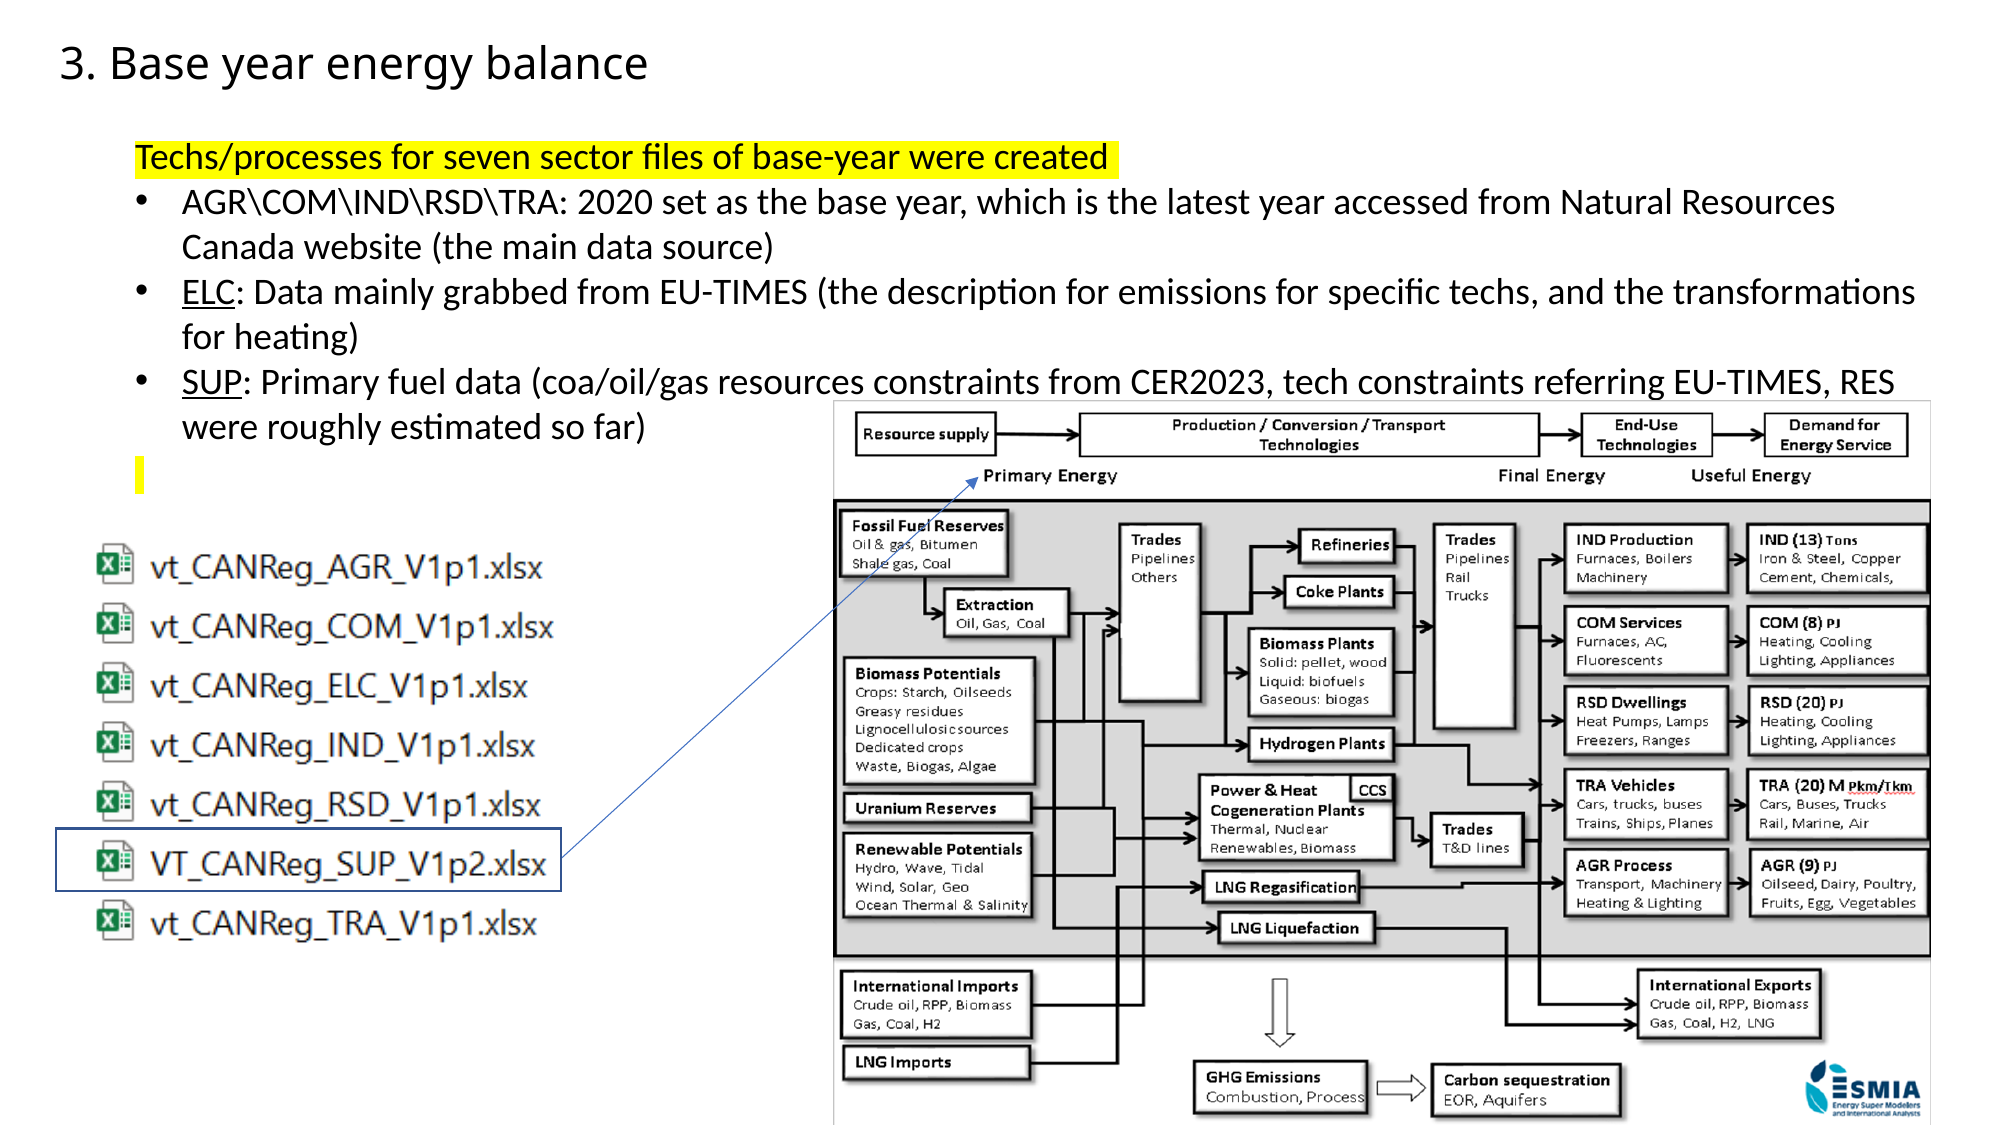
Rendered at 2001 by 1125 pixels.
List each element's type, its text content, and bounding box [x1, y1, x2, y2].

text_box Techs/processes for seven sector files of base-year were created AGR\COM\IND\RSD\TRA: 2020 set as the base year, which is the latest year accessed from Natural Resources Canada website (the main data source) ELC: Data mainly grabbed from EU-TIMES (the description for emissions for specific techs, and the transformations for heating) SUP: Primary fuel data (coa/oil/gas resources constraints from CER2023, tech constraints referring EU-TIMES, RES were roughly estimated so far) [120, 124, 1943, 500]
title 3. Base year energy balance [44, 32, 1770, 151]
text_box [560, 476, 979, 859]
picture [55, 400, 2000, 1125]
